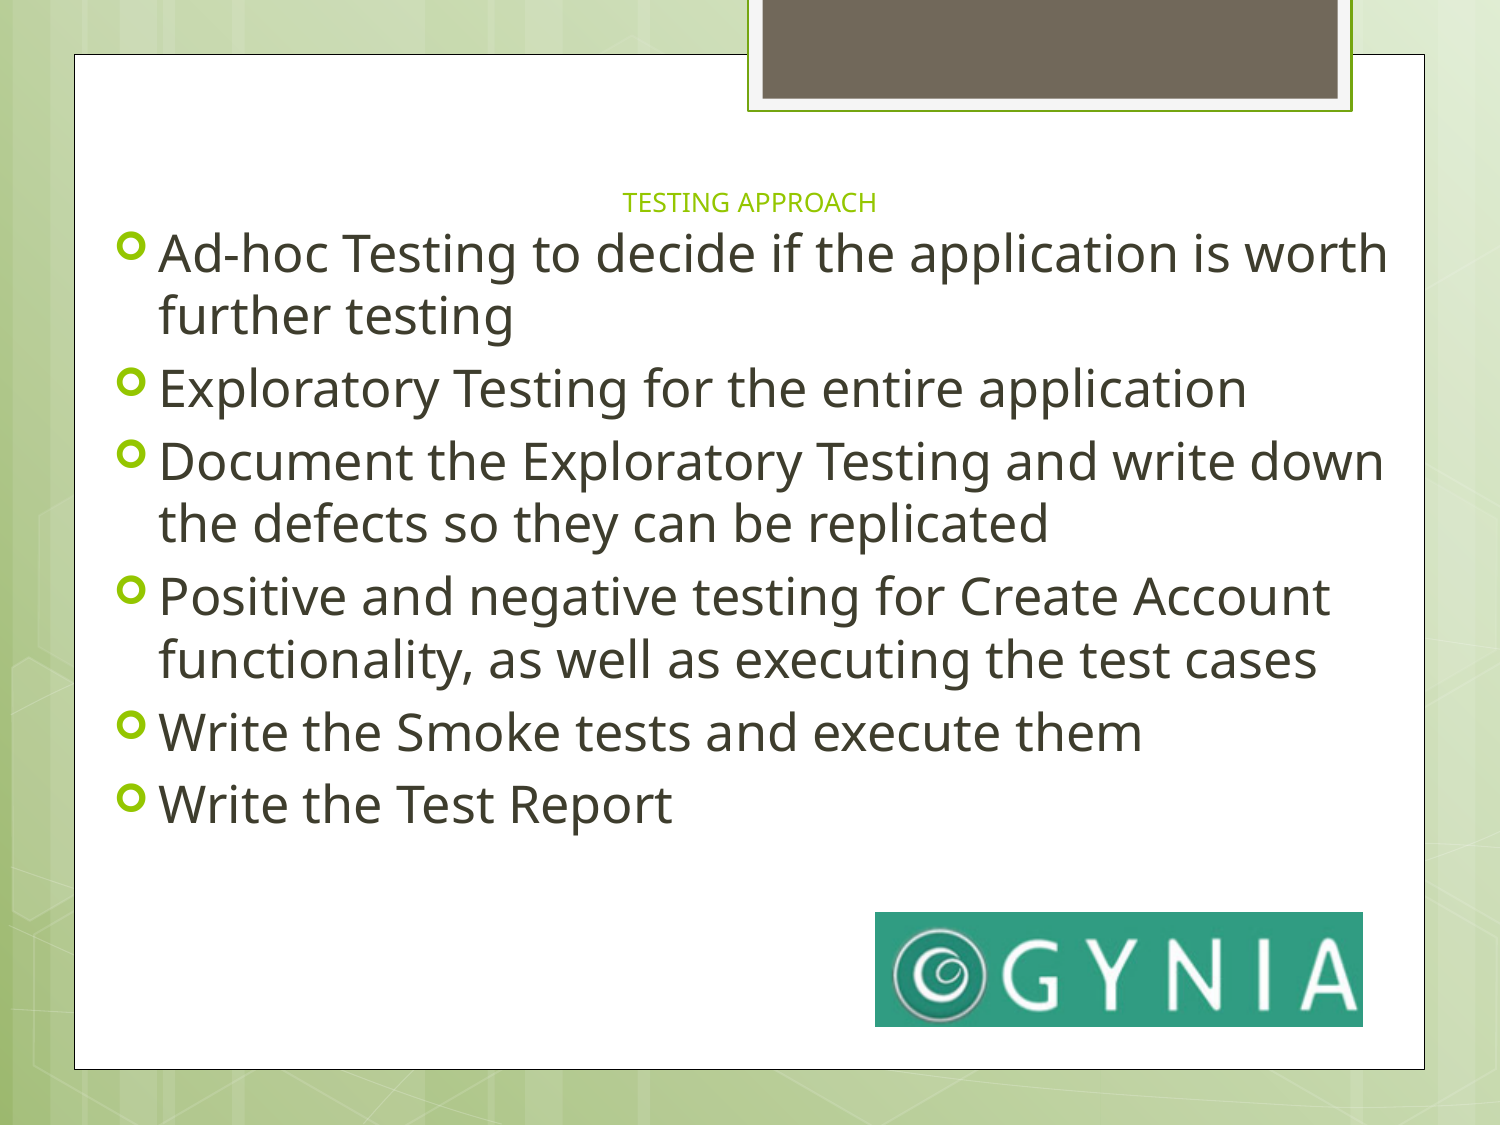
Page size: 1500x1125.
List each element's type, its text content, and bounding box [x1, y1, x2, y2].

picture [874, 912, 1363, 1027]
list Ad-hoc Testing to decide if the application is worth further testing Exploratory Testing for the entire application Document the Exploratory Testing and write down the defects so they can be replicated Positive and negative testing for Create Account functionality, as well as executing the test cases Write the Smoke tests and execute them Write the Test Report [87, 212, 1438, 1027]
title TESTING APPROACH [75, 112, 1425, 225]
